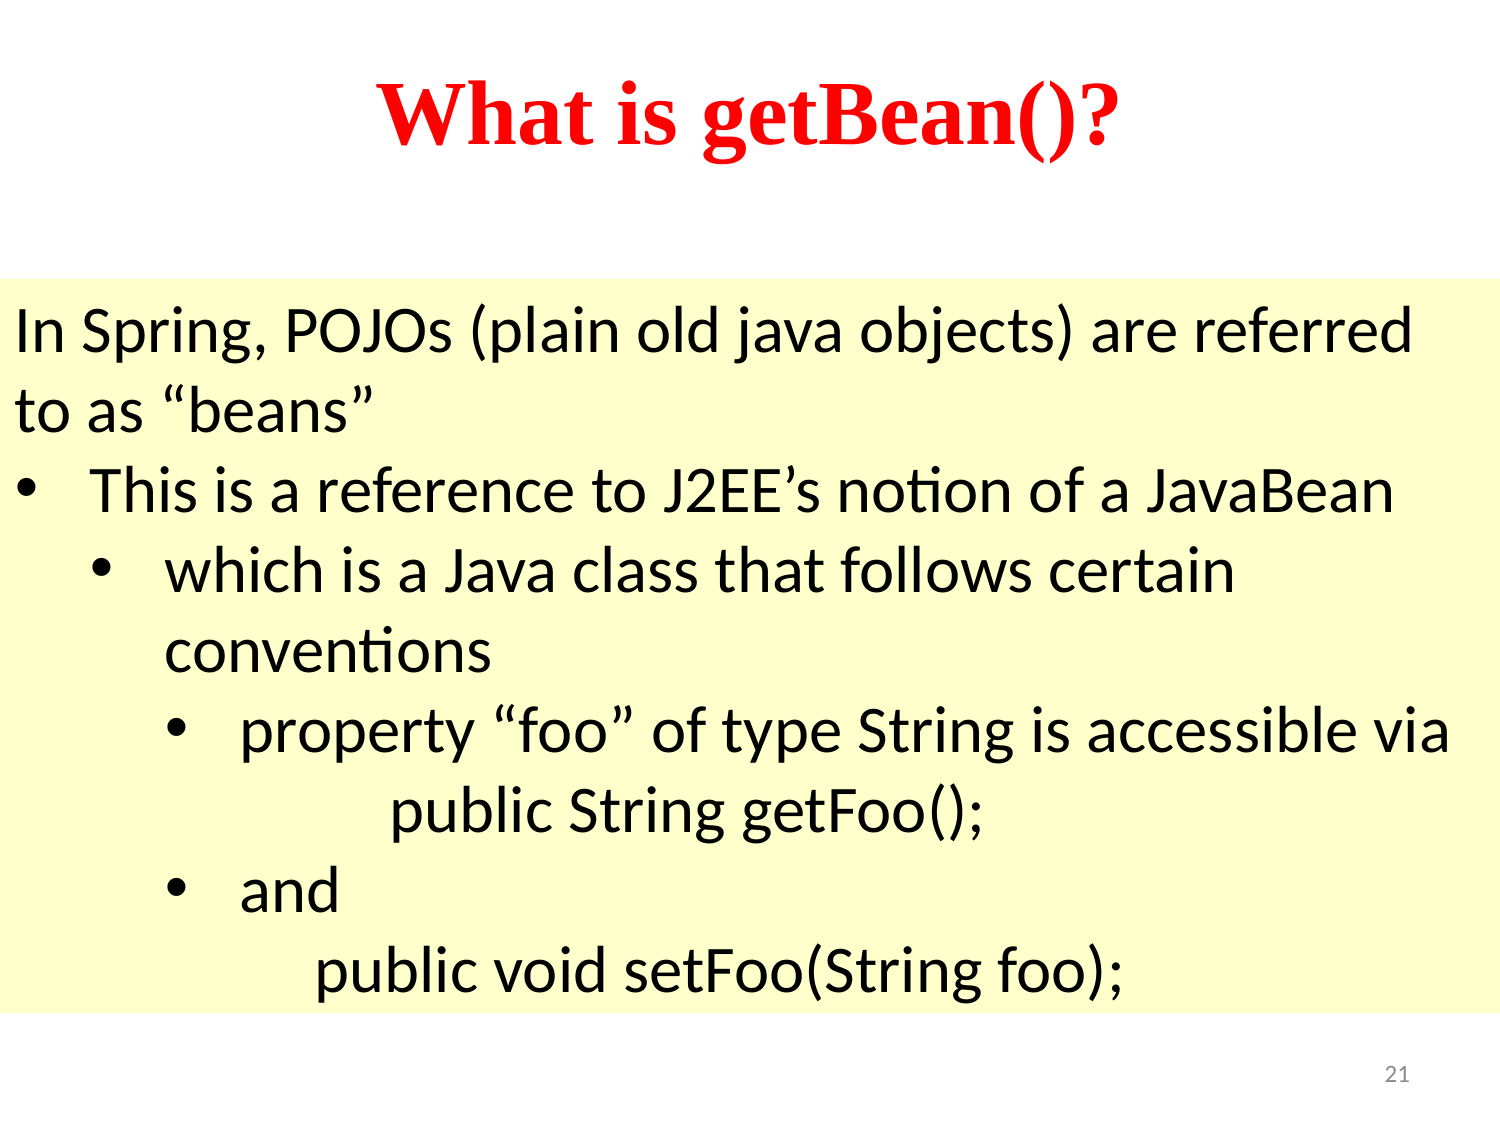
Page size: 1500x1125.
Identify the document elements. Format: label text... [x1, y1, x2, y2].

text_box What is getBean()? [74, 45, 1425, 233]
text_box In Spring, POJOs (plain old java objects) are referred to as “beans” This is a reference to J2EE’s notion of a JavaBean which is a Java class that follows certain conventions property “foo” of type String is accessible via public String getFoo(); and public void setFoo(String foo); [0, 278, 1500, 1014]
slide_number 21 [1074, 1042, 1425, 1103]
